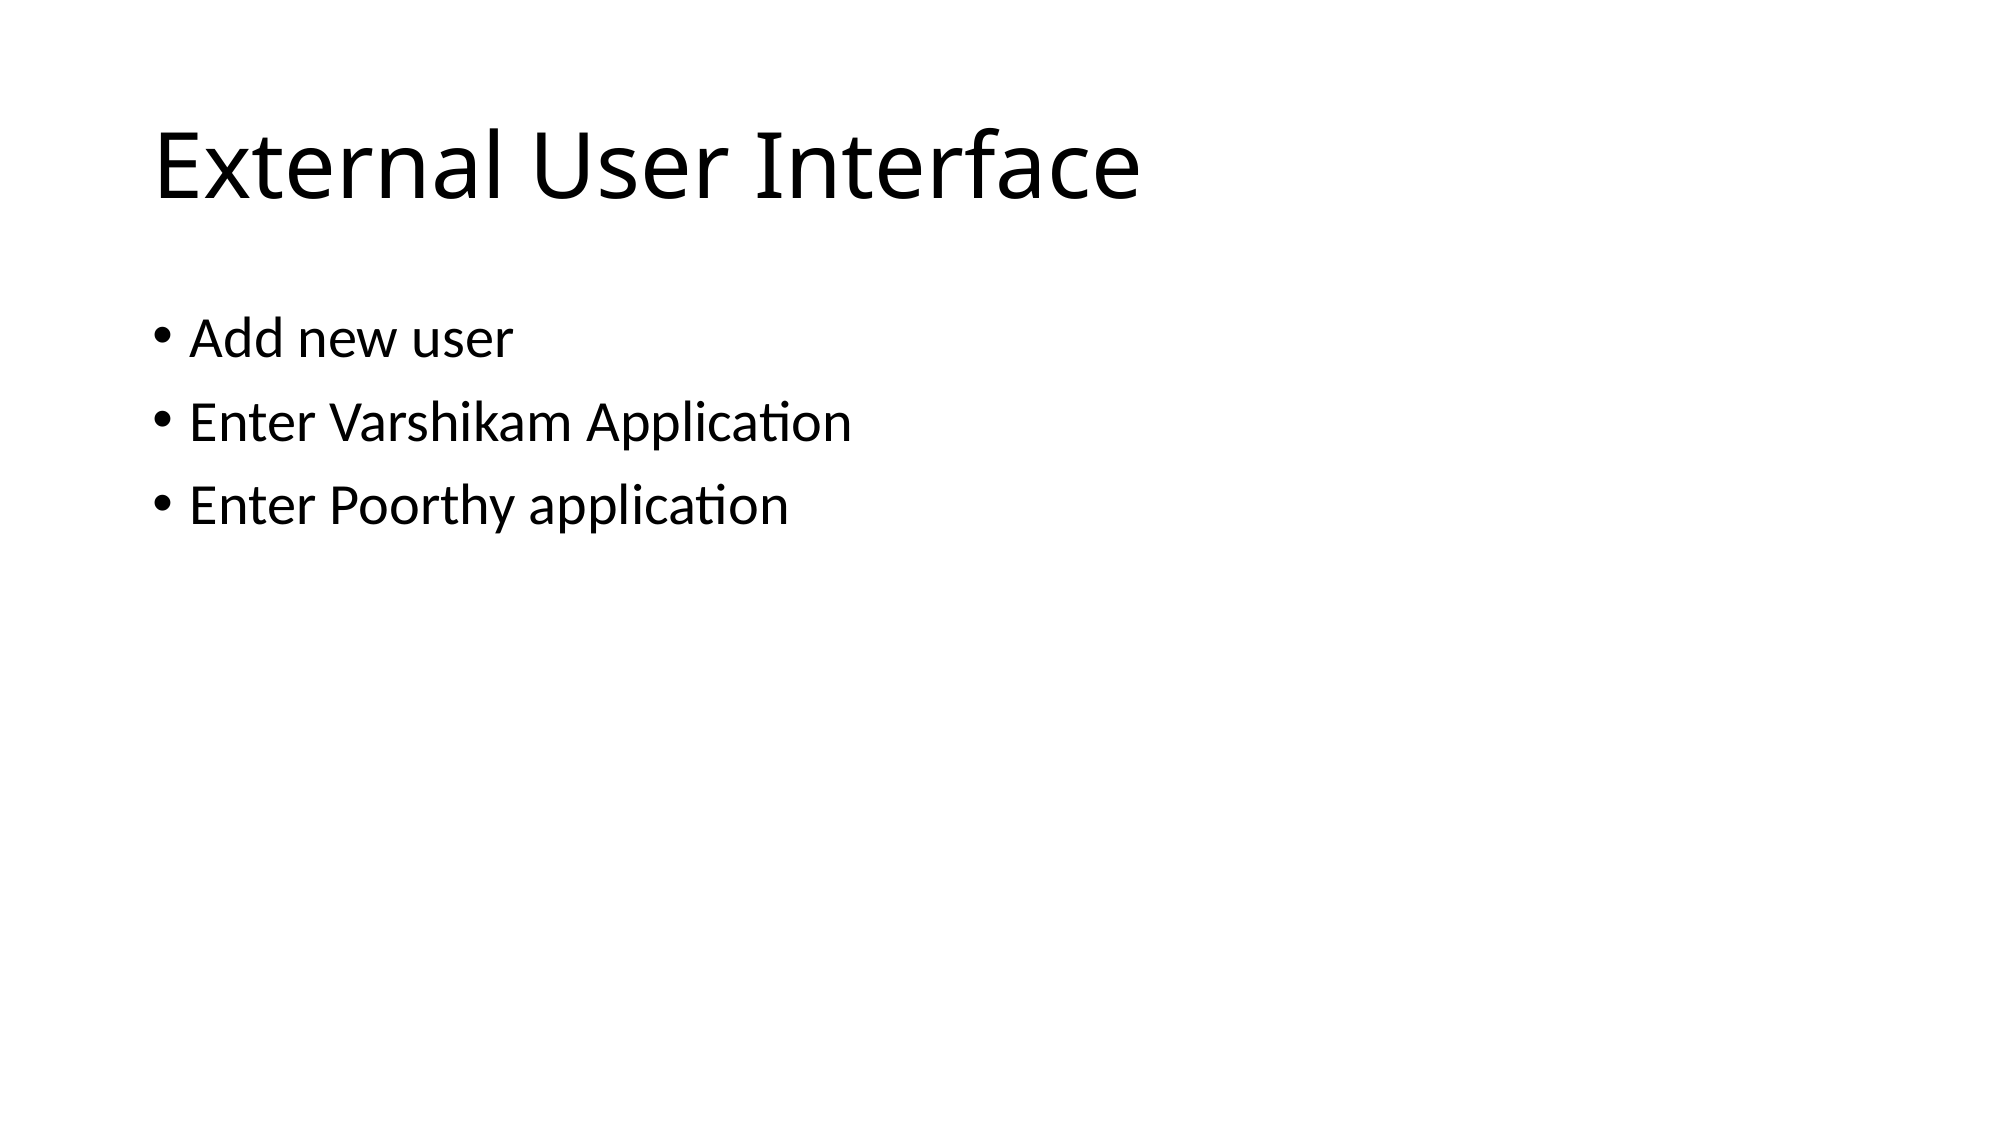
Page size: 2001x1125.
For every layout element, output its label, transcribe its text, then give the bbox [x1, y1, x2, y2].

title External User Interface [137, 59, 1863, 278]
list Add new user Enter Varshikam Application Enter Poorthy application [137, 299, 1863, 1014]
